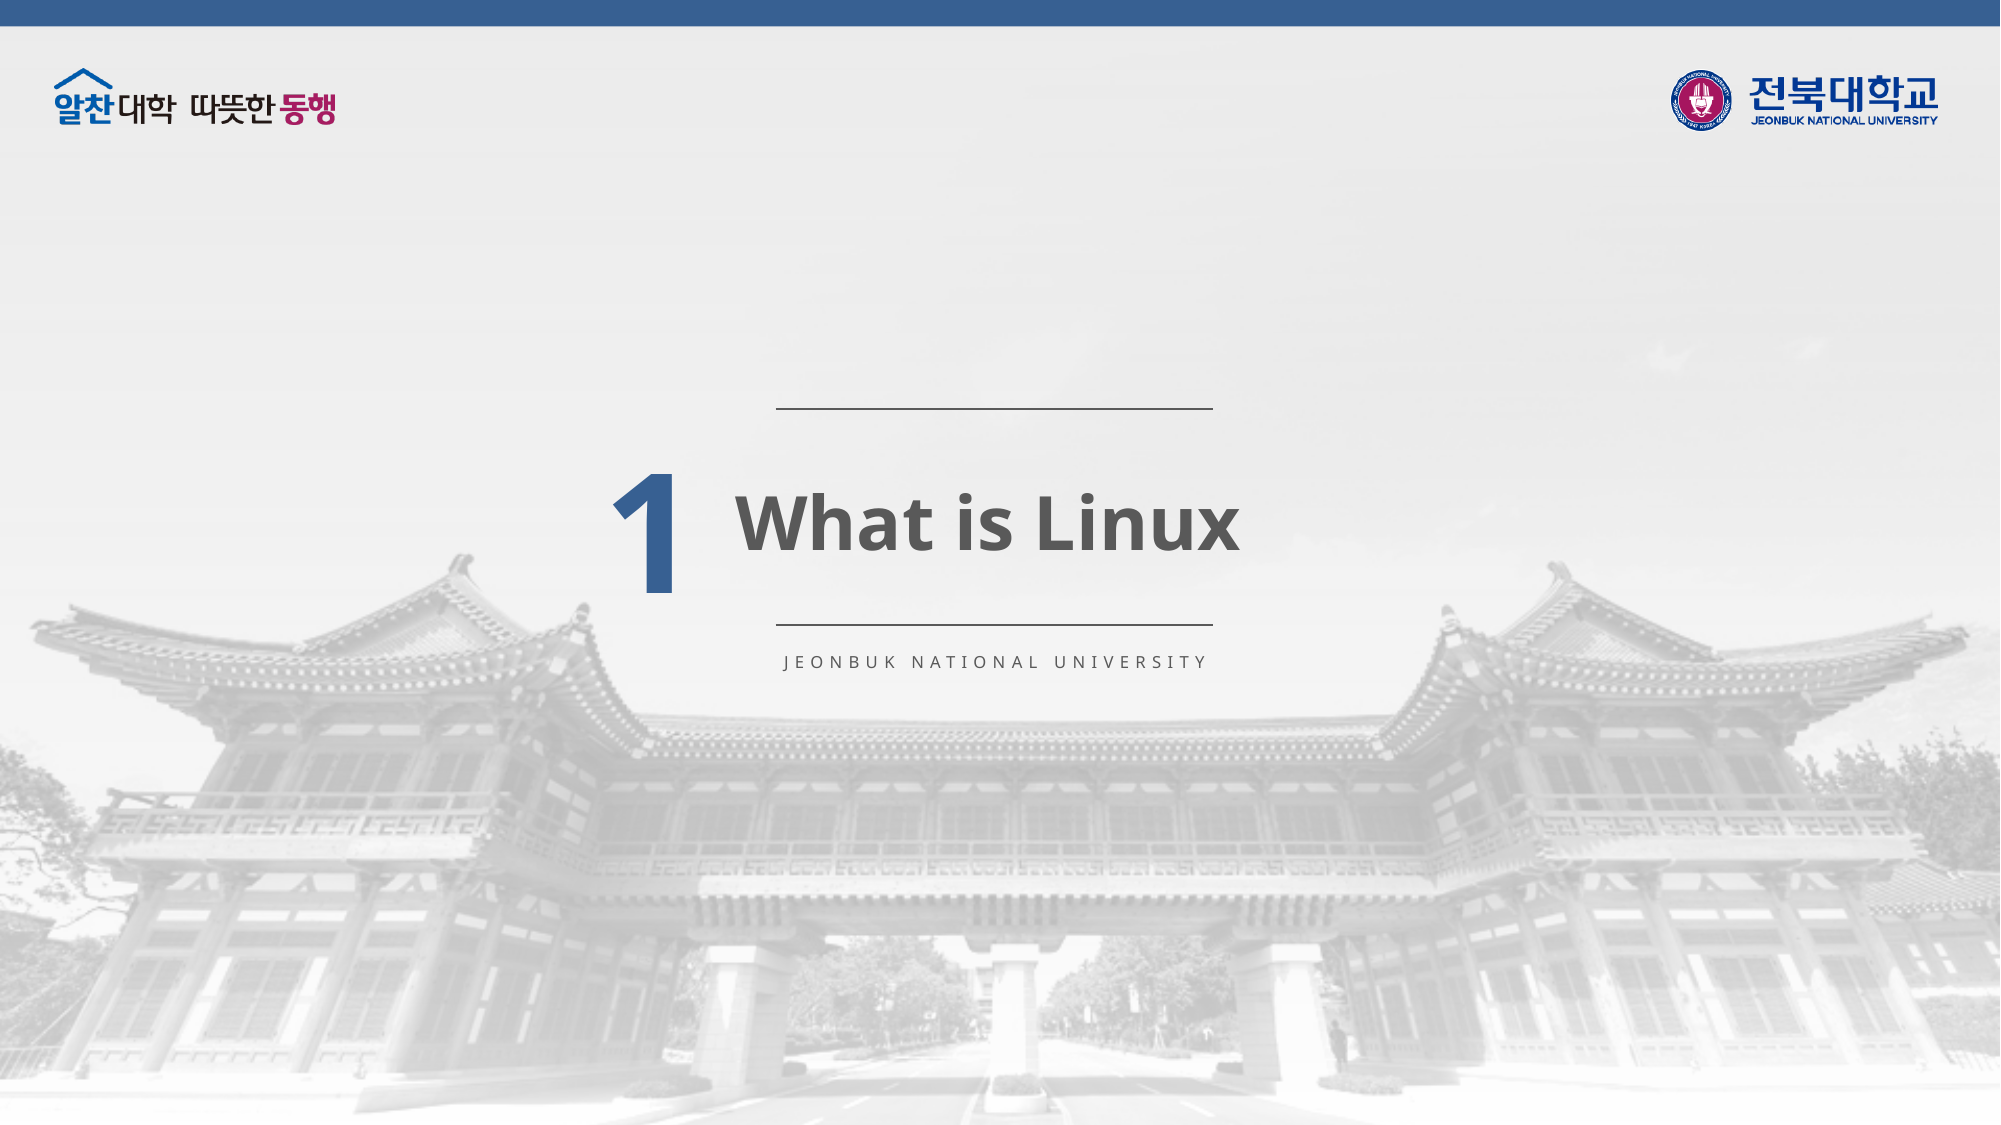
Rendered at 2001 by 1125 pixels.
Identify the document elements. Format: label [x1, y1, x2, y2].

text_box [515, 419, 1479, 638]
text_box [0, 0, 2000, 1125]
